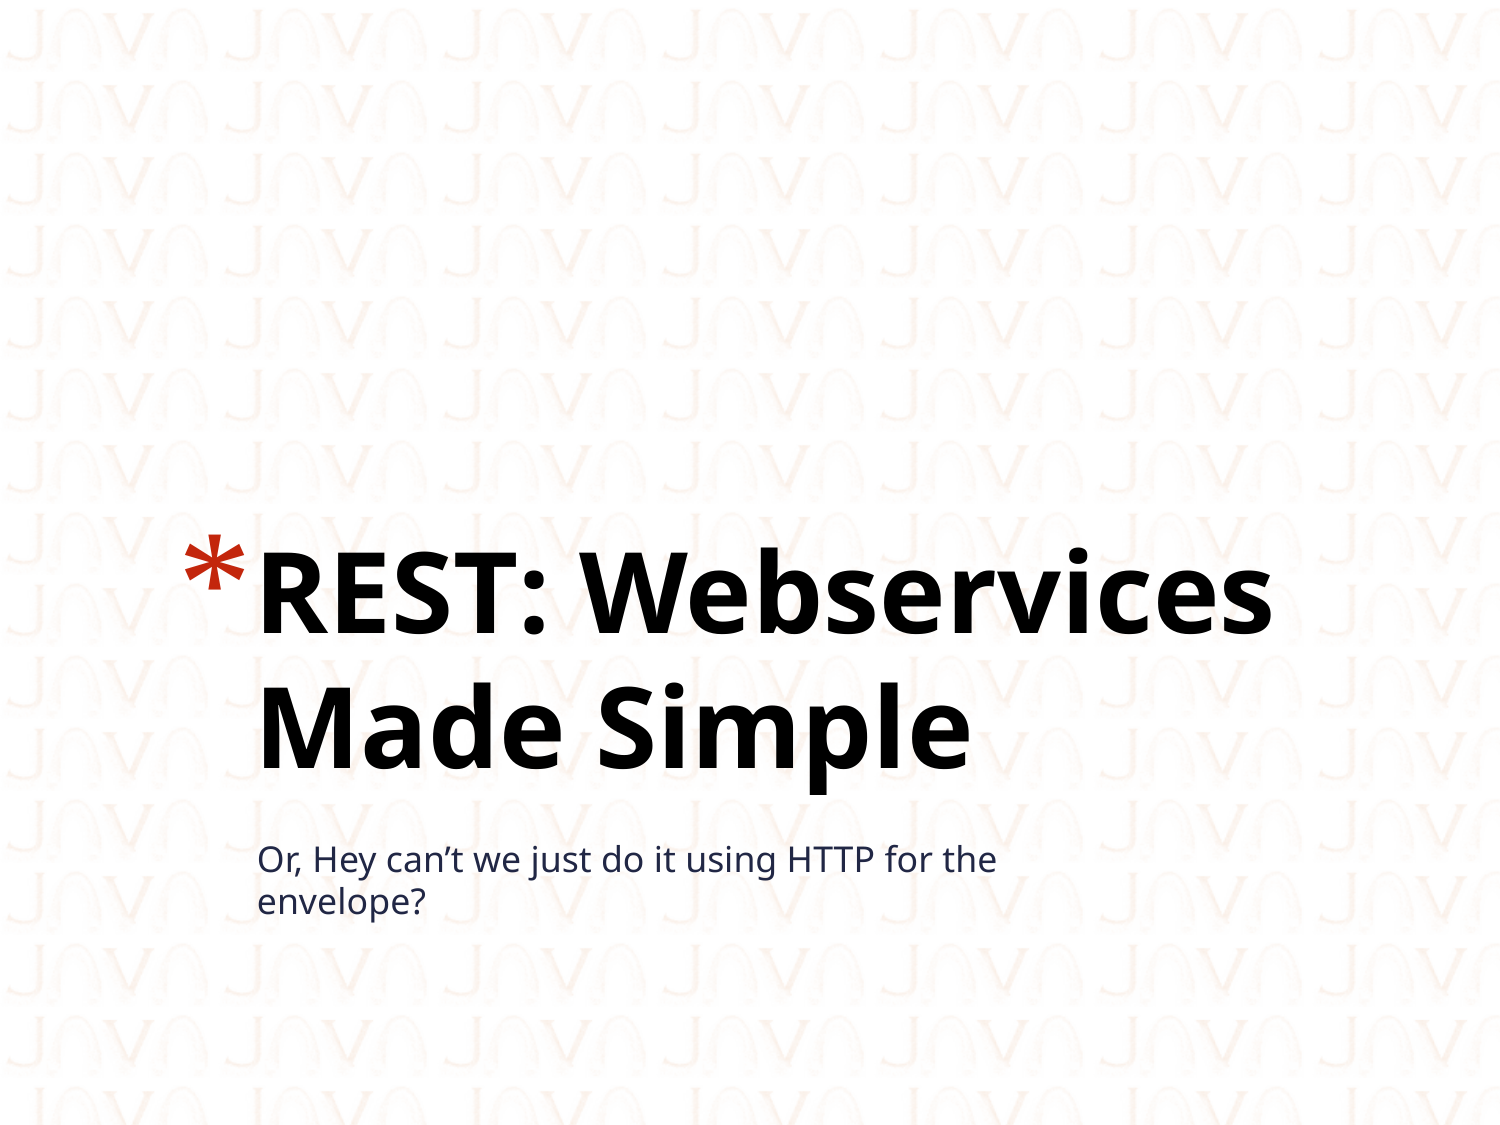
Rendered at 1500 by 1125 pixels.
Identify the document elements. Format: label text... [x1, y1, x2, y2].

title REST: Webservices Made Simple [134, 513, 1312, 808]
subtitle Or, Hey can’t we just do it using HTTP for the envelope? [241, 828, 1167, 974]
